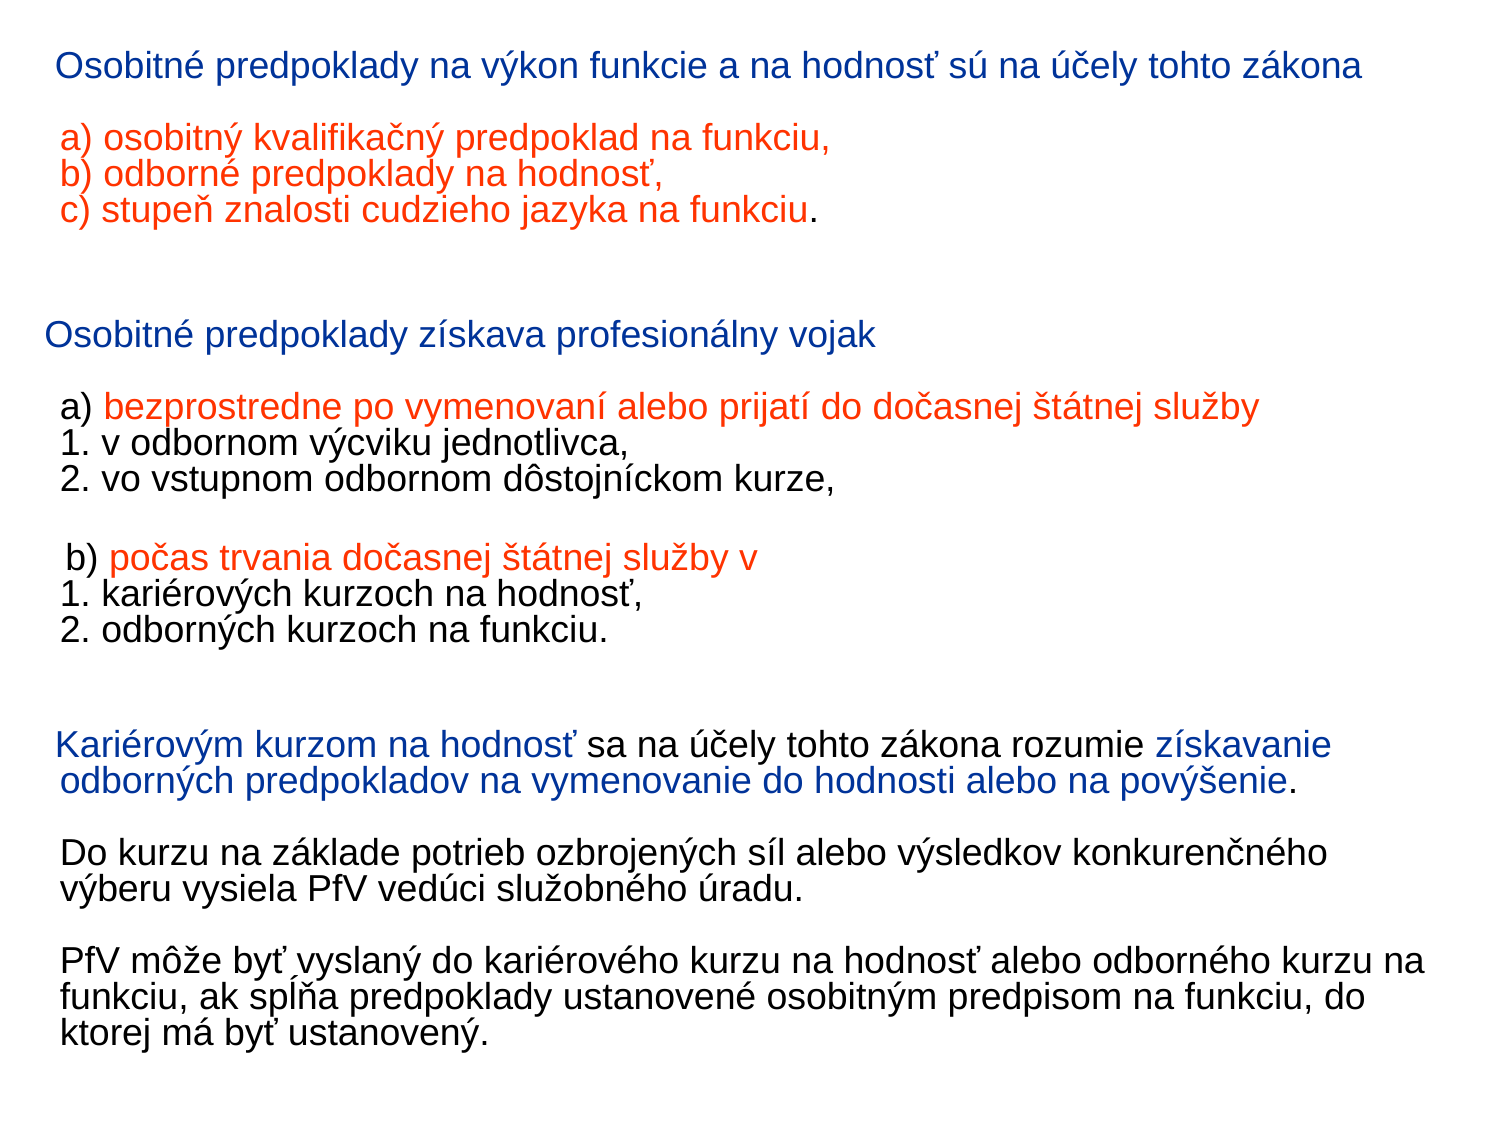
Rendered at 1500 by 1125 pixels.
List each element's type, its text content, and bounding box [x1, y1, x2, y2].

list Osobitné predpoklady na výkon funkcie a na hodnosť sú na účely tohto zákona a) osobitný kvalifikačný predpoklad na funkciu, b) odborné predpoklady na hodnosť, c) stupeň znalosti cudzieho jazyka na funkciu. Osobitné predpoklady získava profesionálny vojak a) bezprostredne po vymenovaní alebo prijatí do dočasnej štátnej služby 1. v odbornom výcviku jednotlivca, 2. vo vstupnom odbornom dôstojníckom kurze, b) počas trvania dočasnej štátnej služby v 1. kariérových kurzoch na hodnosť, 2. odborných kurzoch na funkciu. Kariérovým kurzom na hodnosť sa na účely tohto zákona rozumie získavanie odborných predpokladov na vymenovanie do hodnosti alebo na povýšenie. Do kurzu na základe potrieb ozbrojených síl alebo výsledkov konkurenčného výberu vysiela PfV vedúci služobného úradu. PfV môže byť vyslaný do kariérového kurzu na hodnosť alebo odborného kurzu na funkciu, ak spĺňa predpoklady ustanovené osobitným predpisom na funkciu, do ktorej má byť ustanovený. [29, 42, 1460, 1095]
